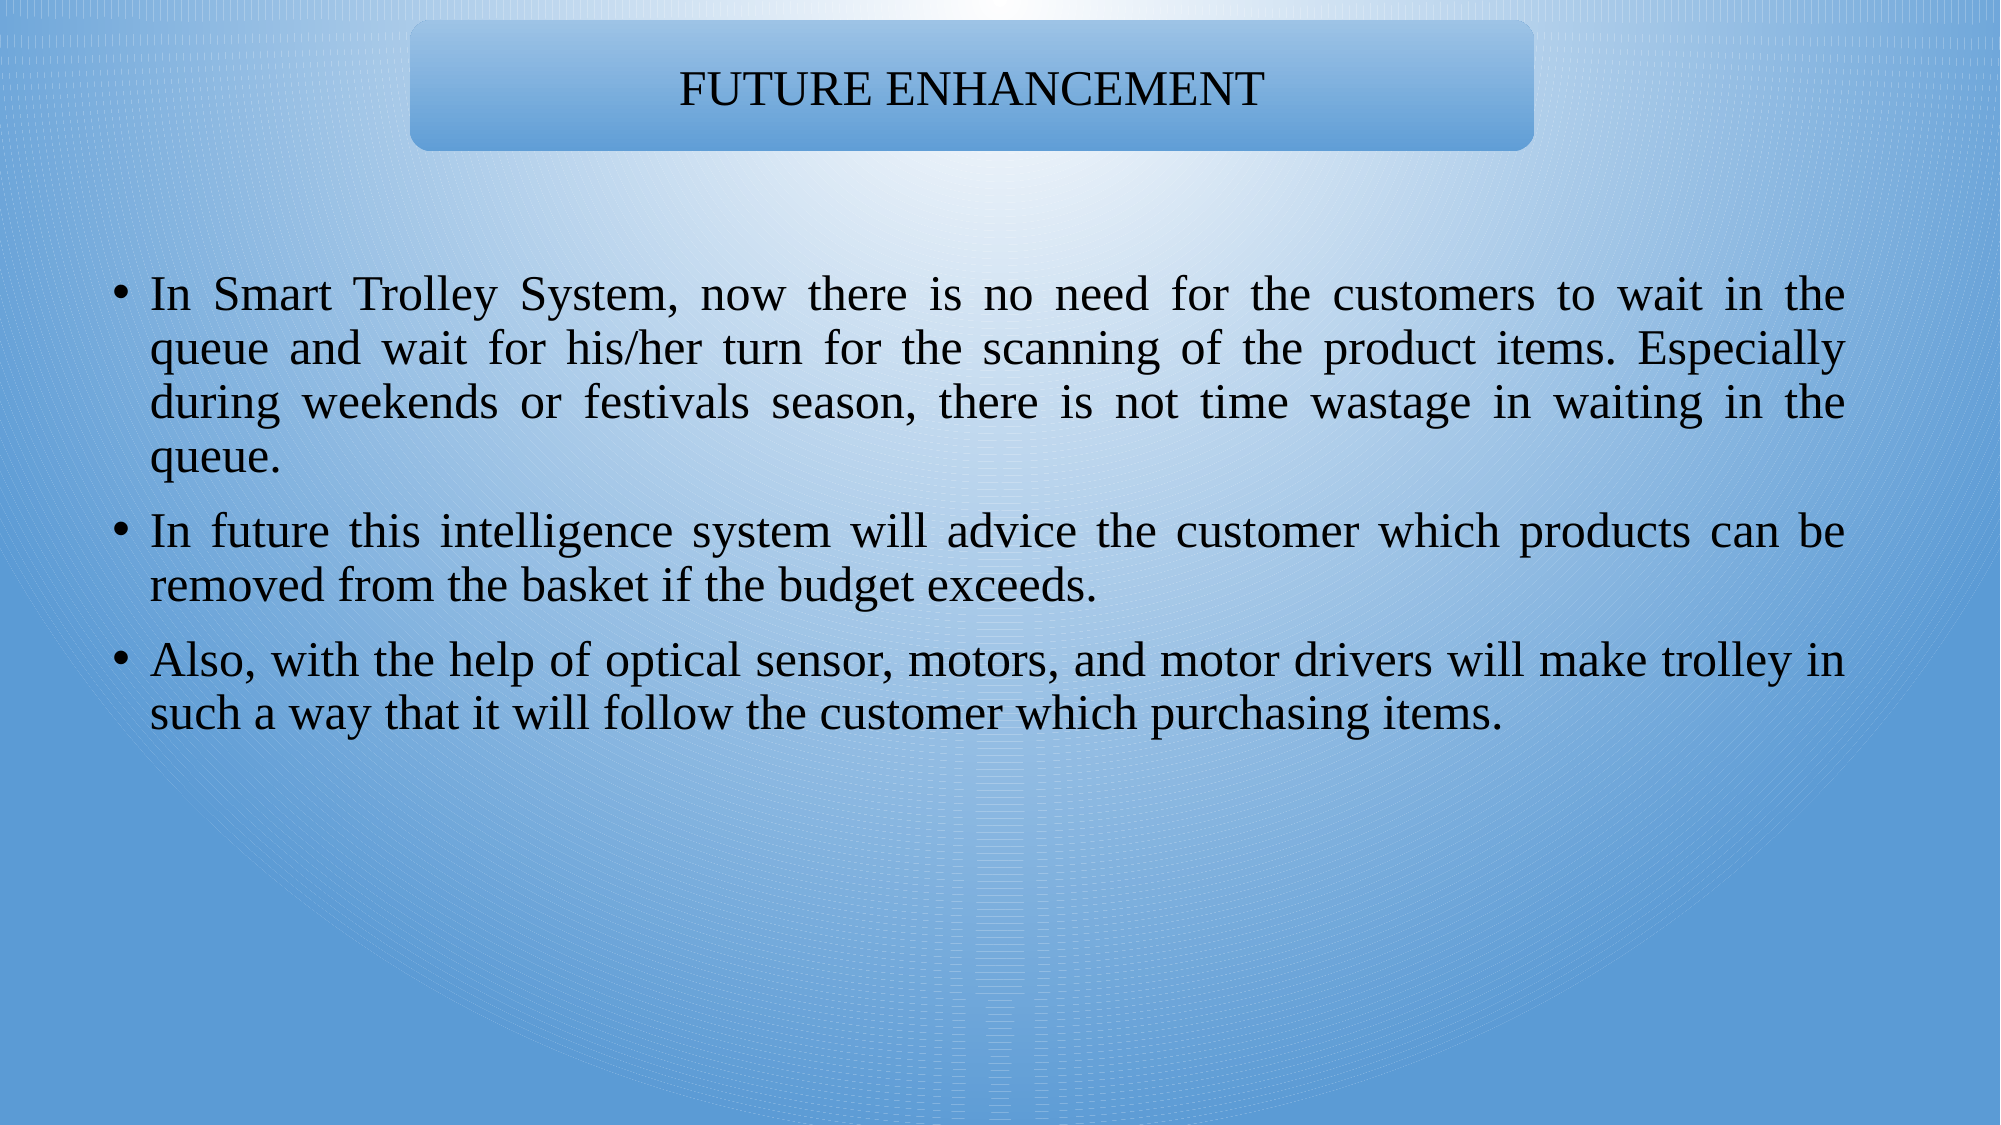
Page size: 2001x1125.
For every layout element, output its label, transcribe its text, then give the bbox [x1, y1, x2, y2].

list In Smart Trolley System, now there is no need for the customers to wait in the queue and wait for his/her turn for the scanning of the product items. Especially during weekends or festivals season, there is not time wastage in waiting in the queue. In future this intelligence system will advice the customer which products can be removed from the basket if the budget exceeds. Also, with the help of optical sensor, motors, and motor drivers will make trolley in such a way that it will follow the customer which purchasing items. [97, 259, 1863, 1014]
text_box FUTURE ENHANCEMENT [409, 19, 1535, 152]
